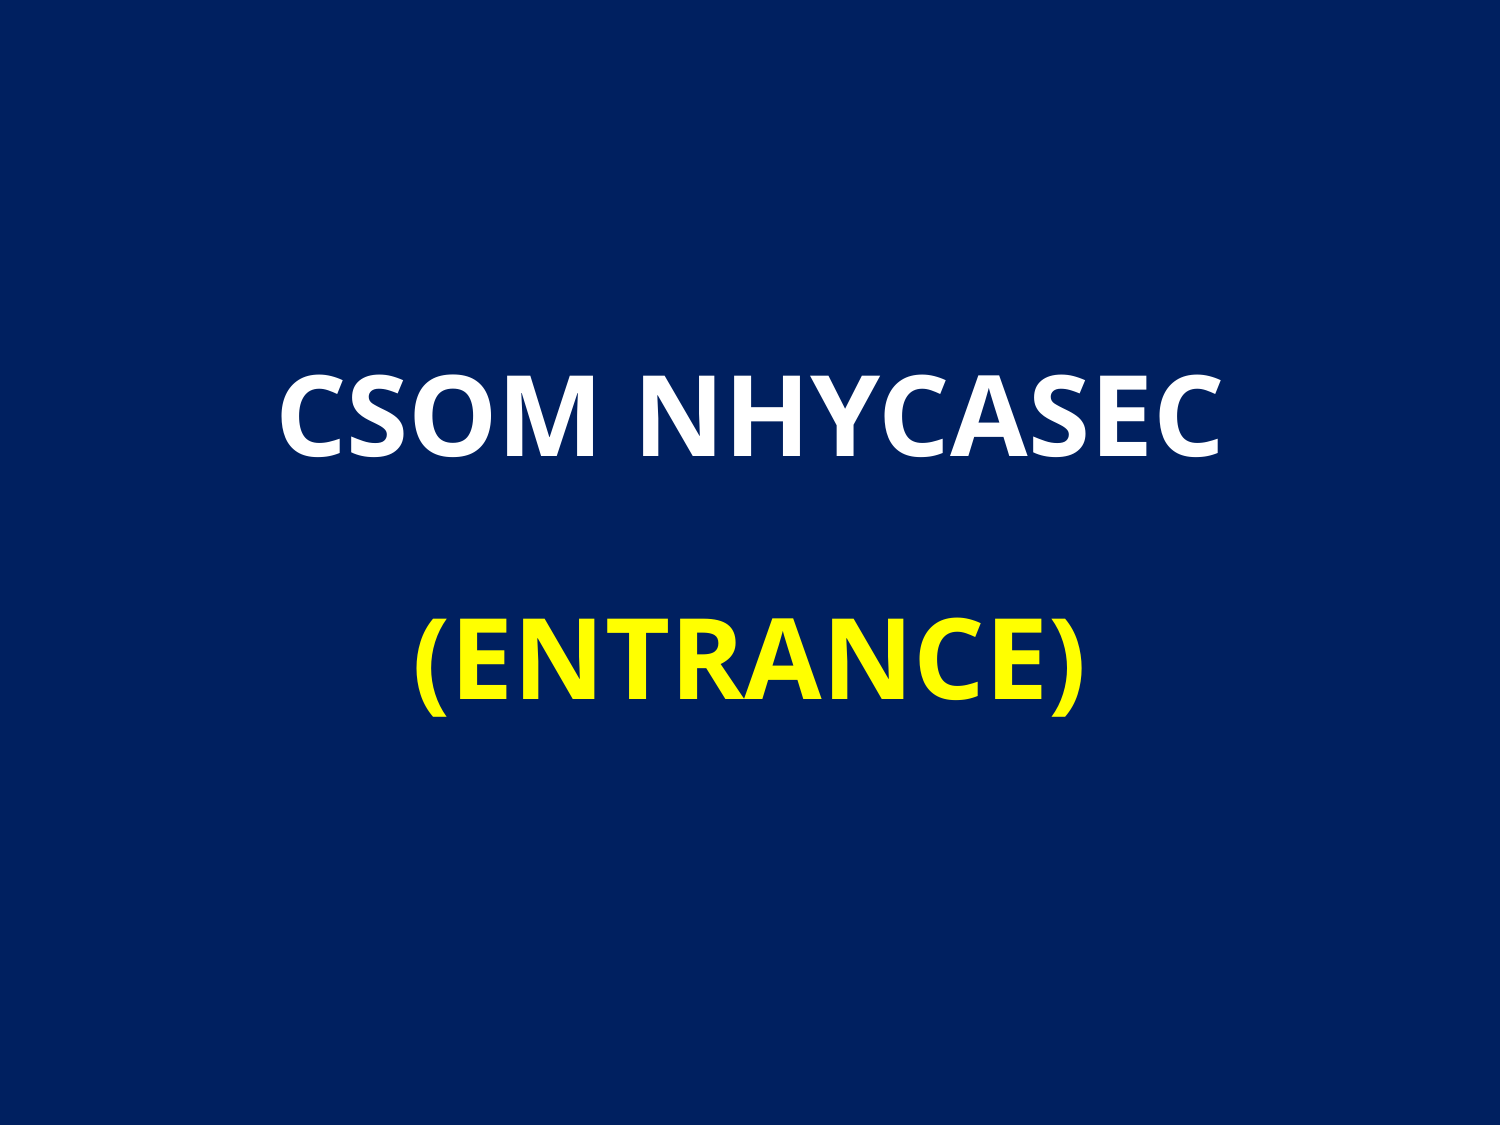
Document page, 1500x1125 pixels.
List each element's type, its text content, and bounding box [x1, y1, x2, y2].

title CSOM NHYCASEC (ENTRANCE) [48, 362, 1452, 732]
